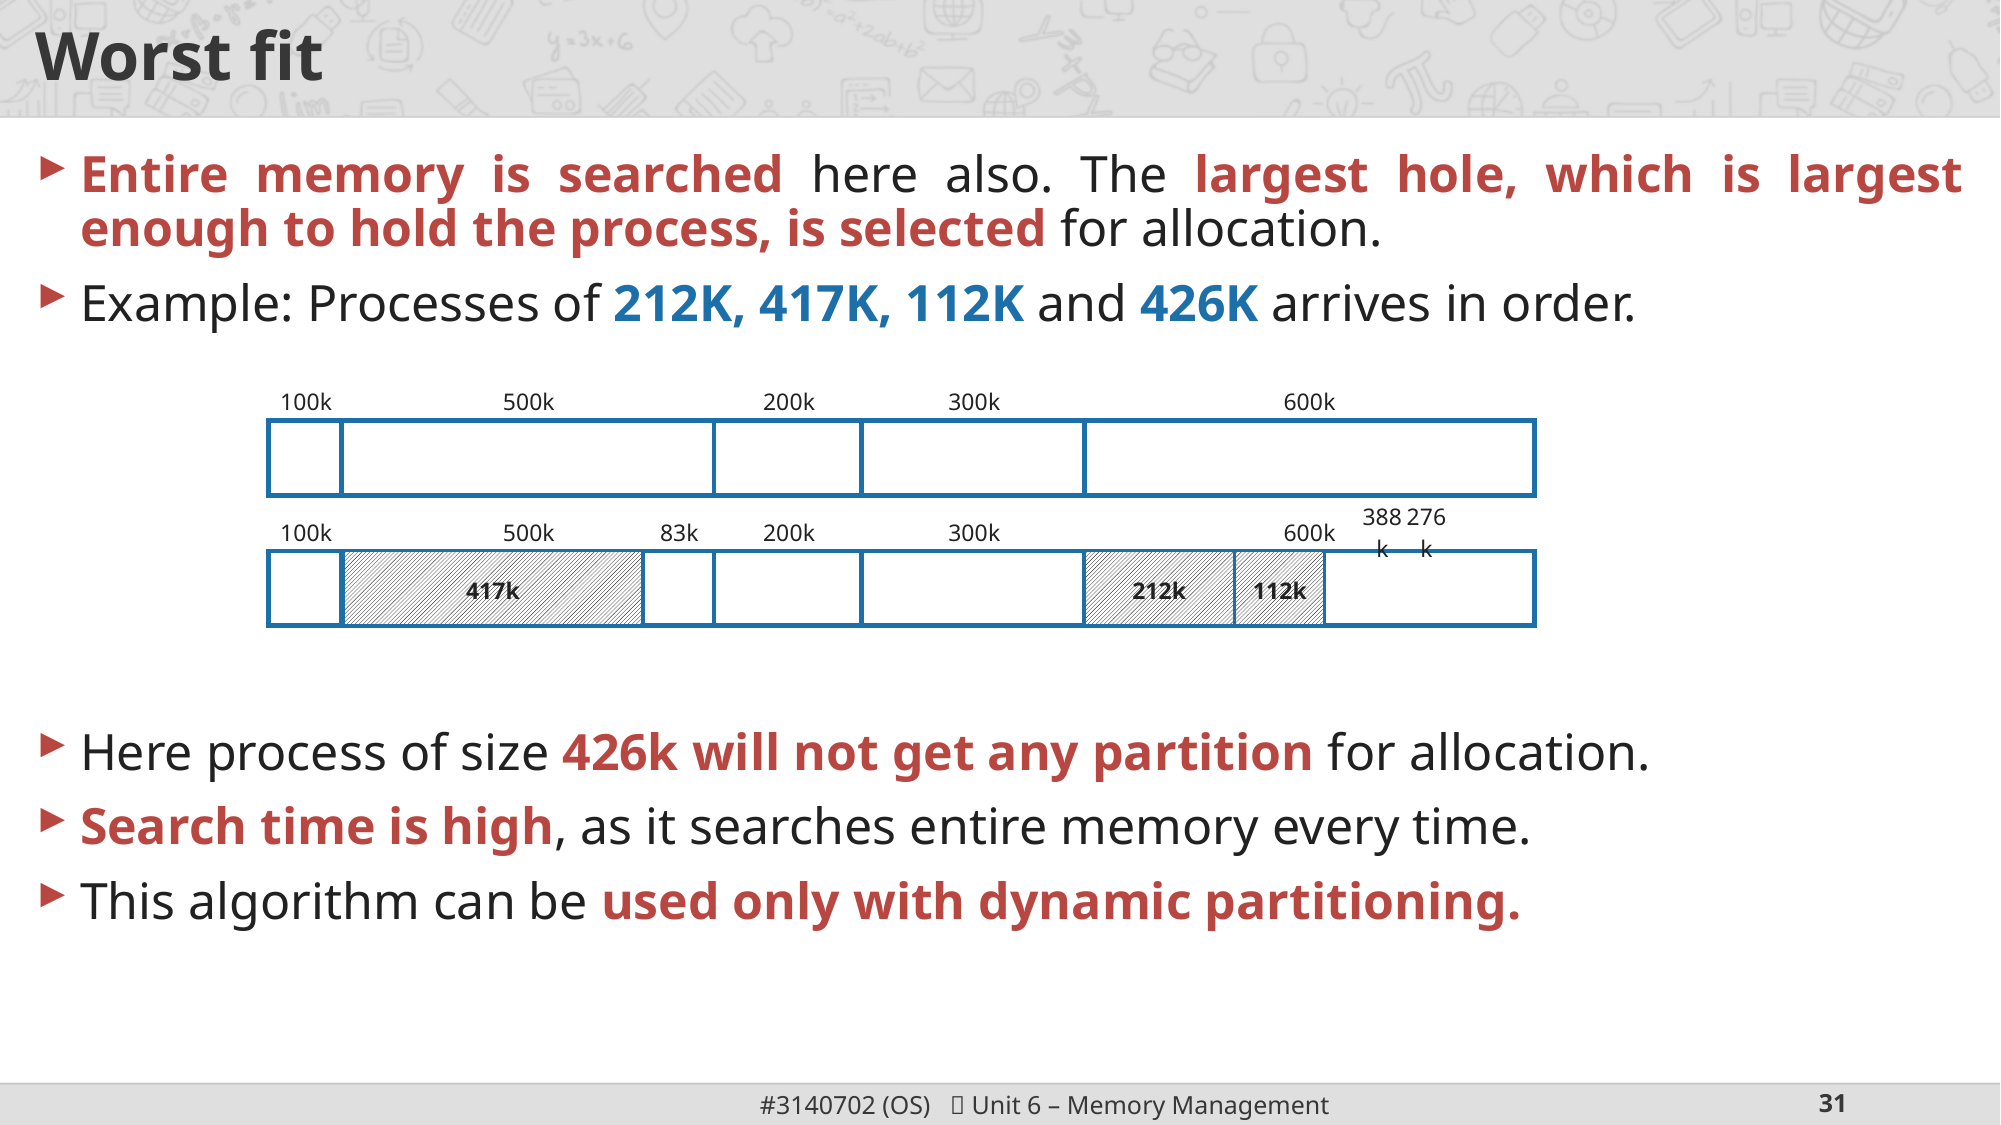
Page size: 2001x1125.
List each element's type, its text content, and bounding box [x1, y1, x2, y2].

text_box 83k [641, 510, 717, 550]
text_box [714, 420, 861, 496]
text_box 112k [1234, 550, 1325, 626]
text_box [644, 550, 714, 626]
text_box [861, 550, 1084, 626]
text_box 300k [932, 510, 1017, 550]
list Entire memory is searched here also. The largest hole, which is largest enough to hold the process, is selected for allocation. Example: Processes of 212K, 417K, 112K and 426K arrives in order. Here process of size 426k will not get any partition for allocation. Search time is high, as it searches entire memory every time. This algorithm can be used only with dynamic partitioning. [21, 141, 1979, 1059]
text_box 100k [264, 510, 349, 550]
text_box 212k [1084, 550, 1234, 626]
text_box 500k [486, 510, 572, 550]
text_box 600k [1267, 510, 1344, 550]
text_box 276k [1388, 510, 1464, 550]
text_box 200k [746, 510, 832, 550]
text_box [268, 550, 341, 626]
text_box [1325, 550, 1535, 626]
text_box 417k [343, 550, 644, 626]
text_box [861, 420, 1084, 496]
text_box [341, 420, 714, 496]
text_box [268, 420, 341, 496]
text_box 200k [746, 379, 832, 420]
title Worst fit [0, 0, 2000, 117]
text_box 388k [1344, 510, 1388, 550]
text_box 100k [264, 379, 349, 420]
text_box 600k [1267, 379, 1352, 420]
text_box 500k [486, 379, 572, 420]
text_box [1084, 420, 1535, 496]
text_box 300k [932, 379, 1017, 420]
text_box [714, 550, 861, 626]
